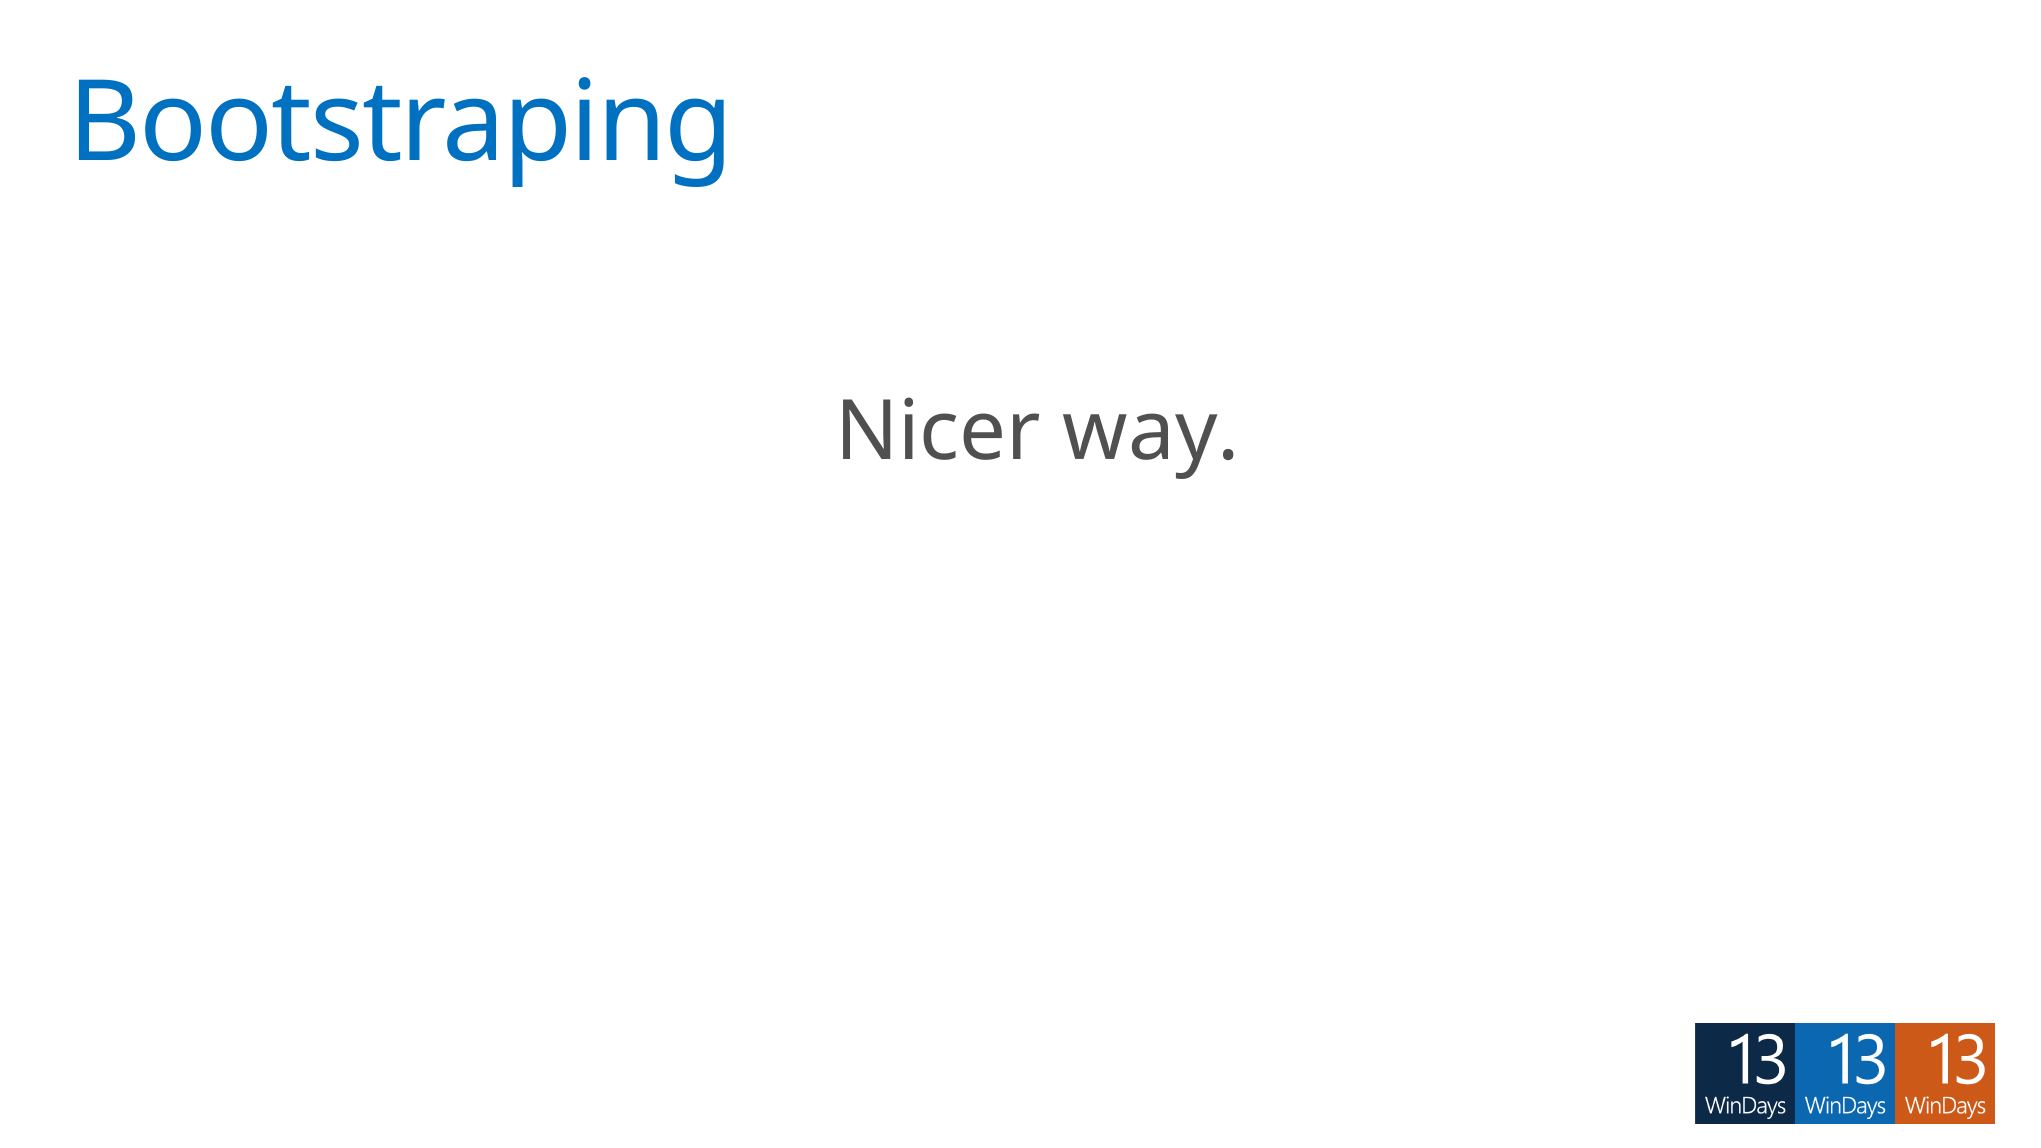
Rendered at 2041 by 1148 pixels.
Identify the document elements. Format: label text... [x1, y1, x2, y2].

title Bootstraping [45, 48, 1996, 199]
picture [1695, 1023, 1995, 1124]
list Nicer way. [51, 372, 2025, 494]
